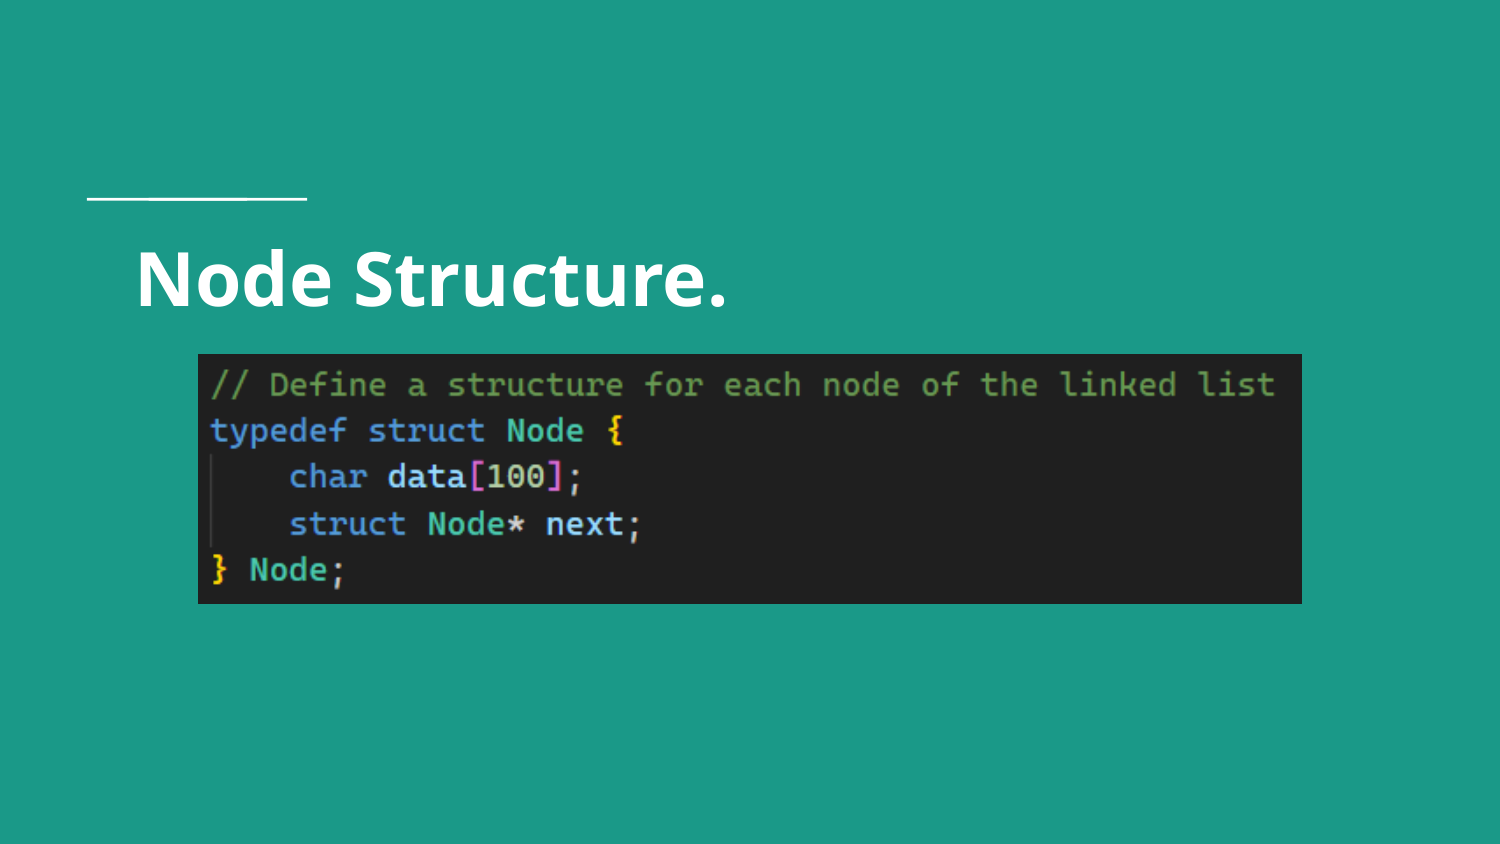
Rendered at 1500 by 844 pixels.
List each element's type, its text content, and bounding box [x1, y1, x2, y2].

picture [198, 354, 1303, 605]
title Node Structure. [119, 216, 1381, 466]
